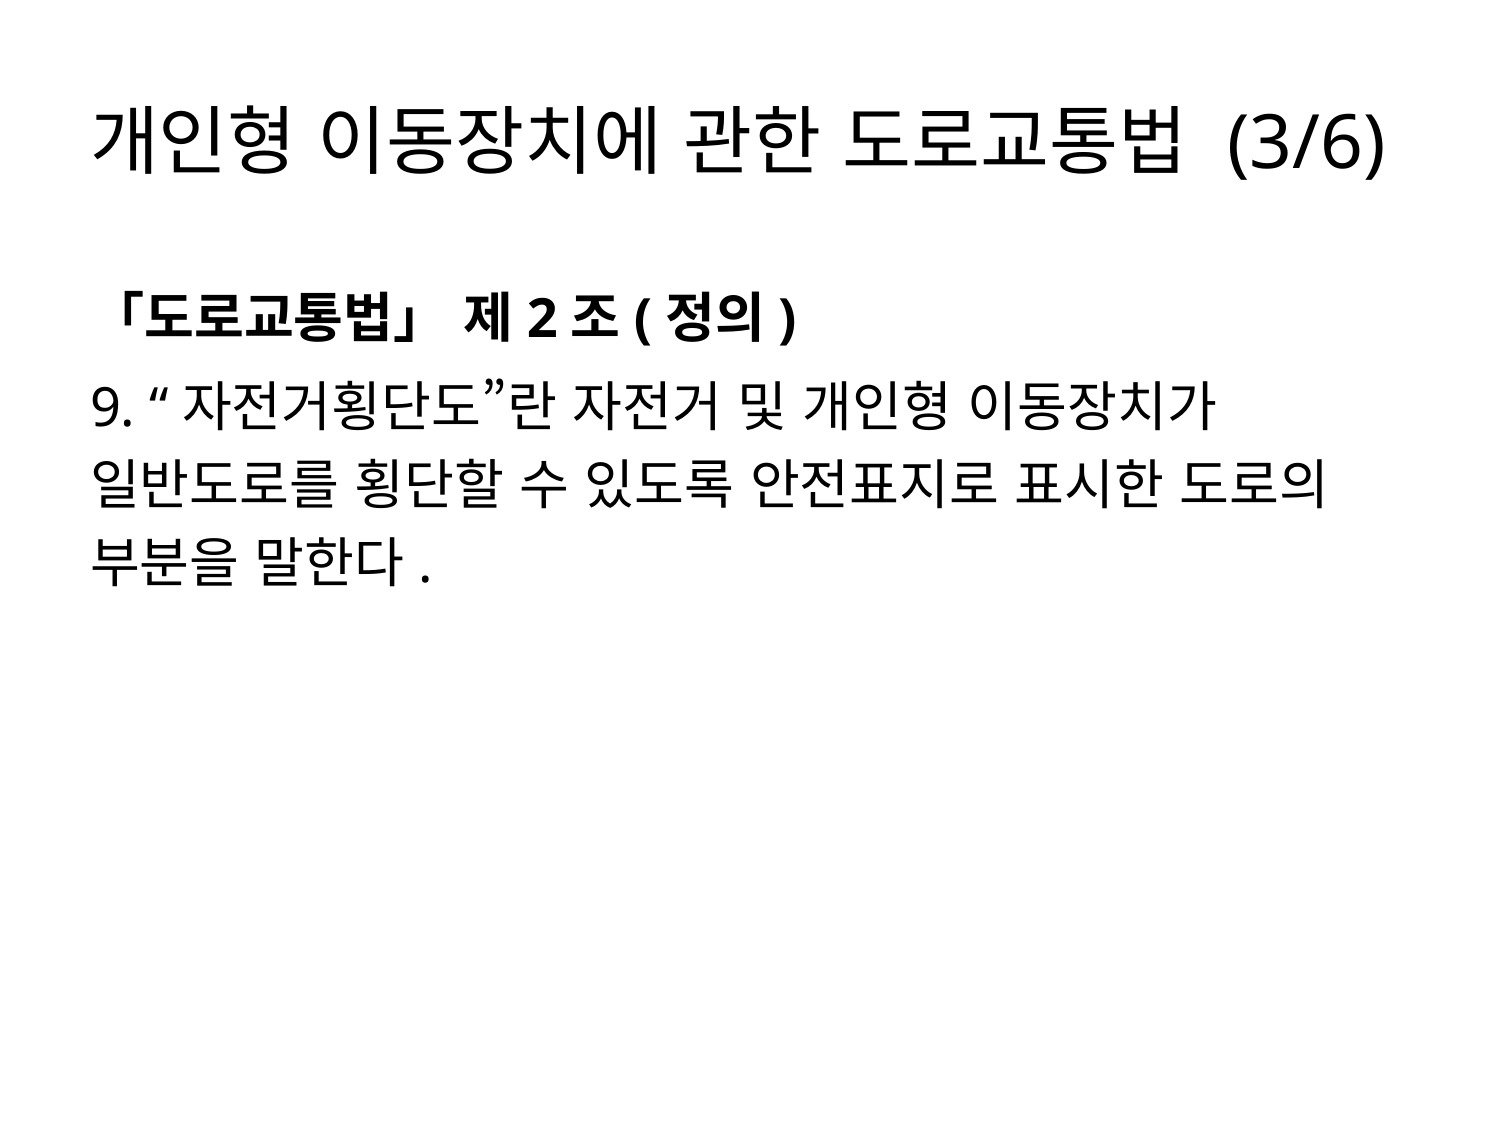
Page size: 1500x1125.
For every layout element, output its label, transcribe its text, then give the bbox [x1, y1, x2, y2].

title 개인형 이동장치에 관한 도로교통법 (3/6) [75, 45, 1425, 233]
list 「도로교통법」 제2조(정의) 9. “자전거횡단도”란 자전거 및 개인형 이동장치가 일반도로를 횡단할 수 있도록 안전표지로 표시한 도로의 부분을 말한다. [75, 262, 1425, 1005]
